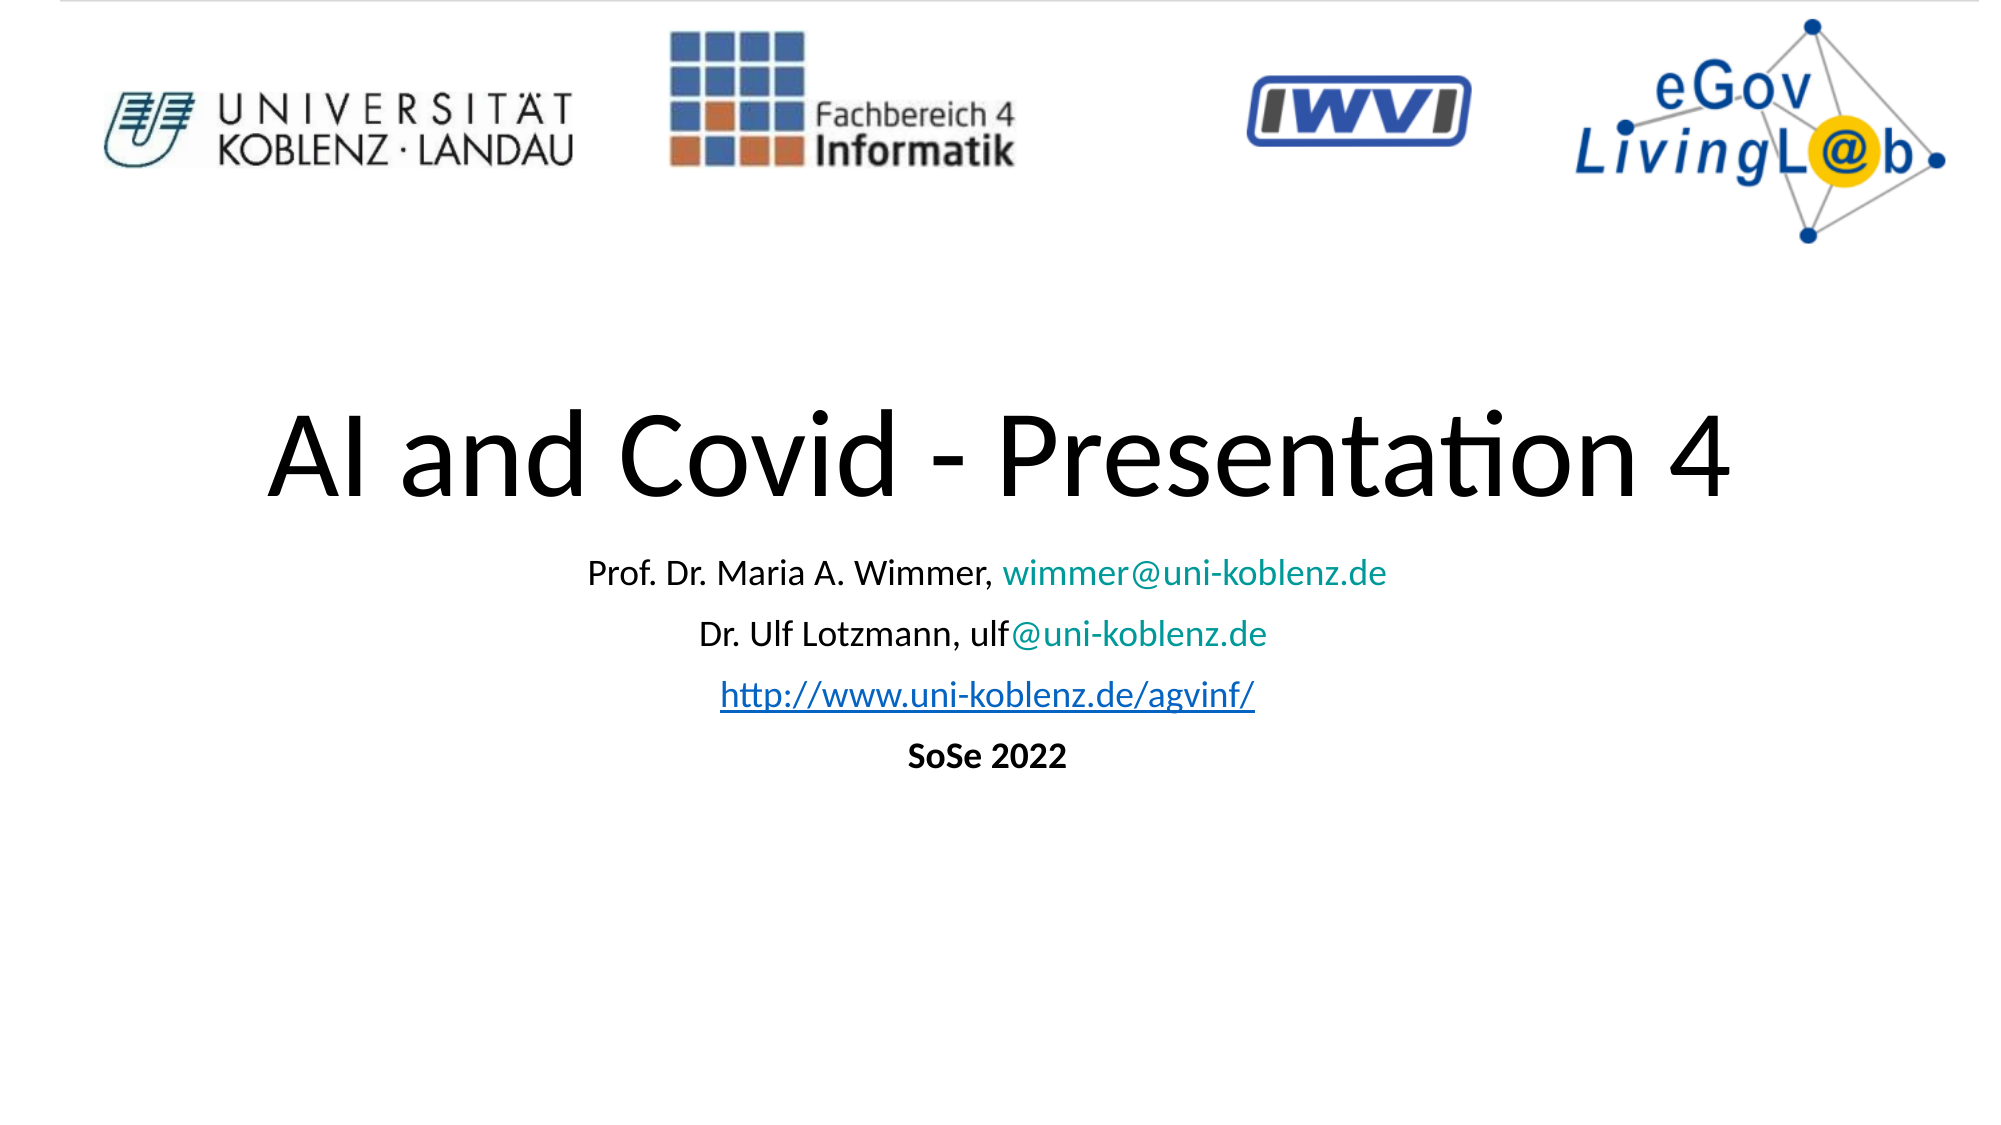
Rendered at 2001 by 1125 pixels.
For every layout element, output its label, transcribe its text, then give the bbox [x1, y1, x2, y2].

picture [59, 0, 1979, 311]
title AI and Covid - Presentation 4 [249, 311, 1750, 681]
subtitle Prof. Dr. Maria A. Wimmer, wimmer@uni-koblenz.de Dr. Ulf Lotzmann, ulf@uni-koblenz.de http://www.uni-koblenz.de/agvinf/ SoSe 2022 [237, 545, 1738, 817]
